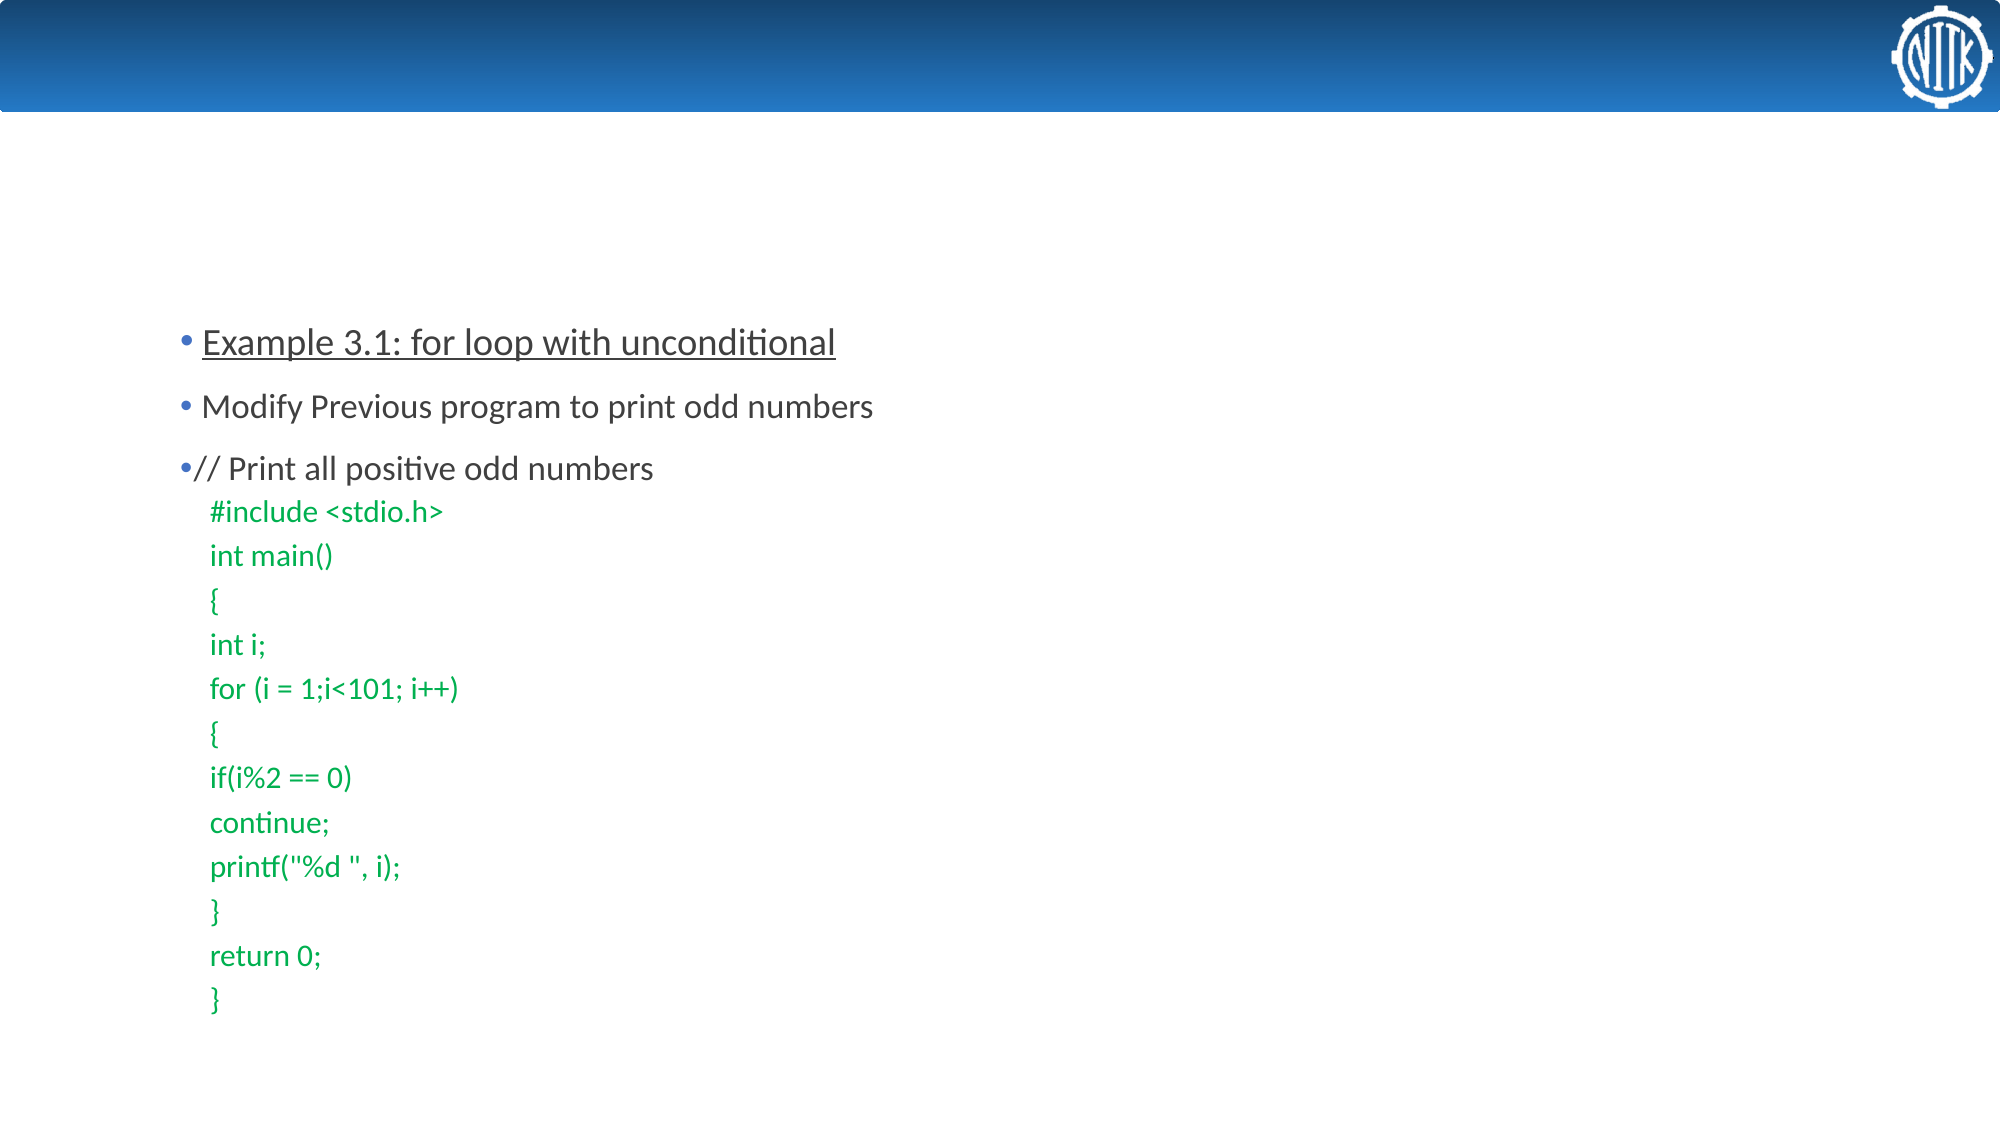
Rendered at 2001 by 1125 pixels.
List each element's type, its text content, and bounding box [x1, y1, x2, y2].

text_box Example 3.1: for loop with unconditional Modify Previous program to print odd numbers // Print all positive odd numbers #include <stdio.h> int main() { int i; for (i = 1;i<101; i++) { if(i%2 == 0) continue; printf("%d ", i); } return 0; } [179, 314, 1840, 1030]
picture [1885, 0, 2001, 116]
